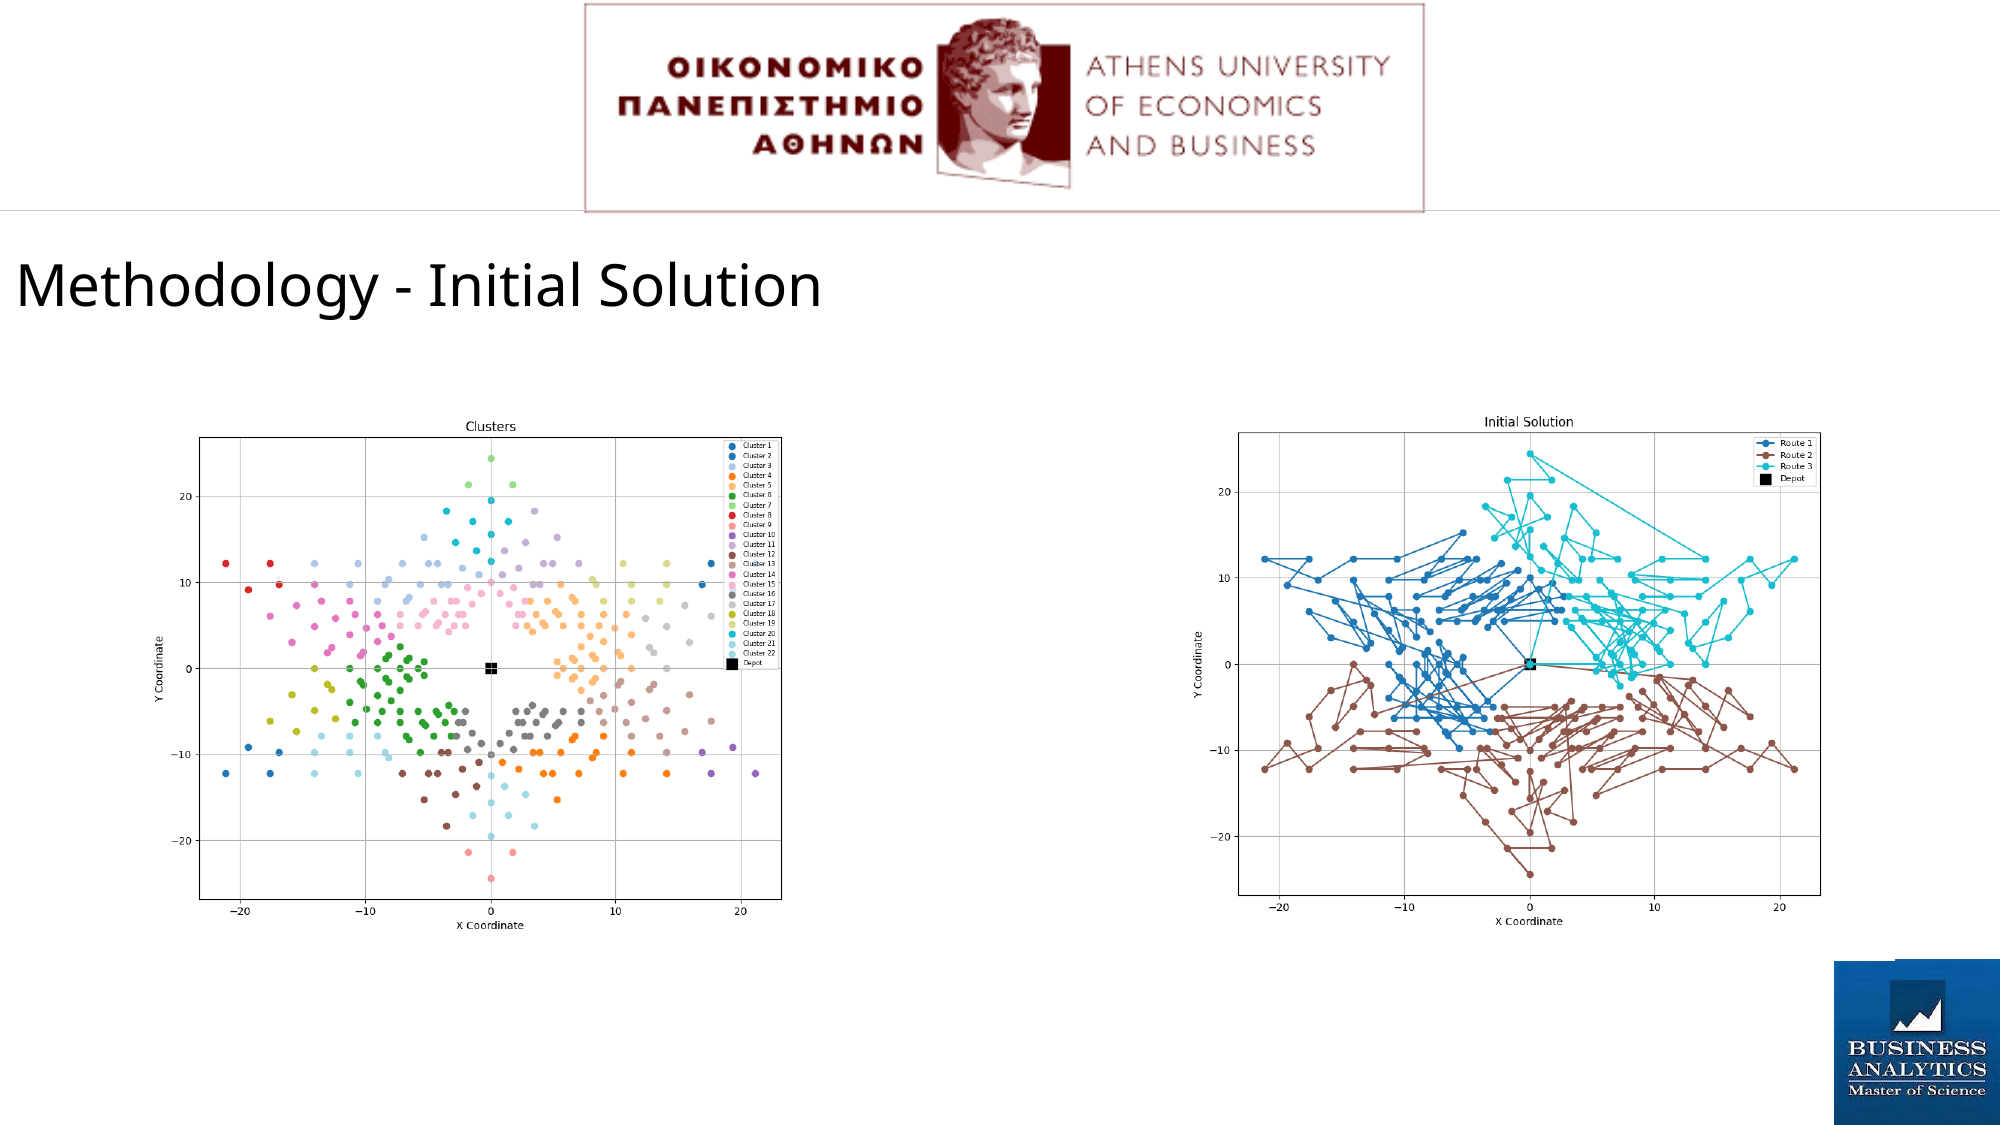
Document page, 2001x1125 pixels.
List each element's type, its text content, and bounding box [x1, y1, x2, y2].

title Methodology - Initial Solution [0, 215, 961, 361]
picture [105, 364, 856, 965]
picture [579, 211, 1431, 219]
picture [1144, 360, 2000, 1125]
picture [579, 0, 1431, 210]
